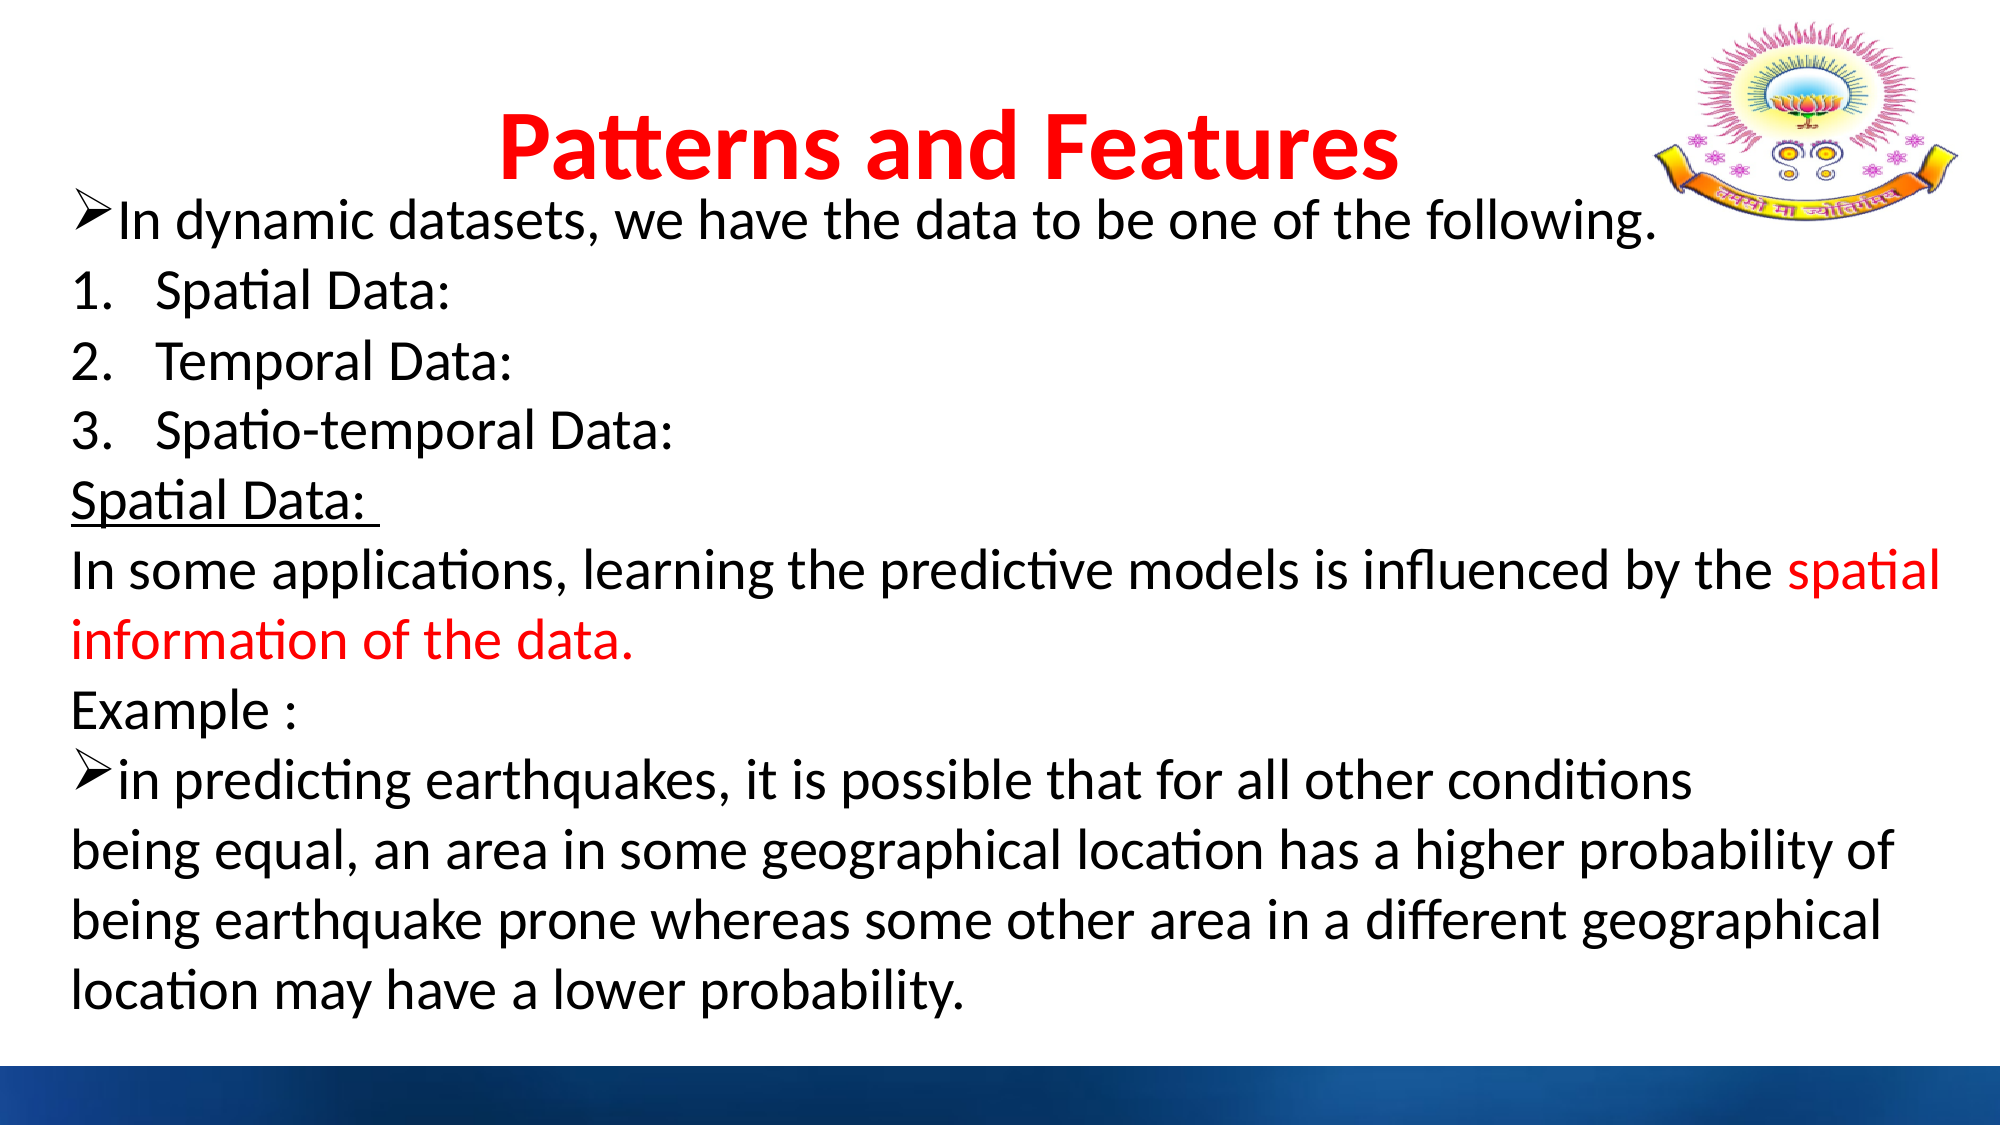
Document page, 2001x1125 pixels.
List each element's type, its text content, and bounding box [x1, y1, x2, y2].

picture [1644, 19, 1976, 226]
text_box Patterns and Features [266, 70, 1634, 172]
text_box In dynamic datasets, we have the data to be one of the following: Spatial Data: Temporal Data: Spatio-temporal Data: Spatial Data: In some applications, learning the predictive models is influenced by the spatial information of the data. Example : in predicting earthquakes, it is possible that for all other conditions being equal, an area in some geographical location has a higher probability of being earthquake prone whereas some other area in a different geographical location may have a lower probability. [52, 172, 1962, 1066]
picture [0, 1066, 2000, 1125]
